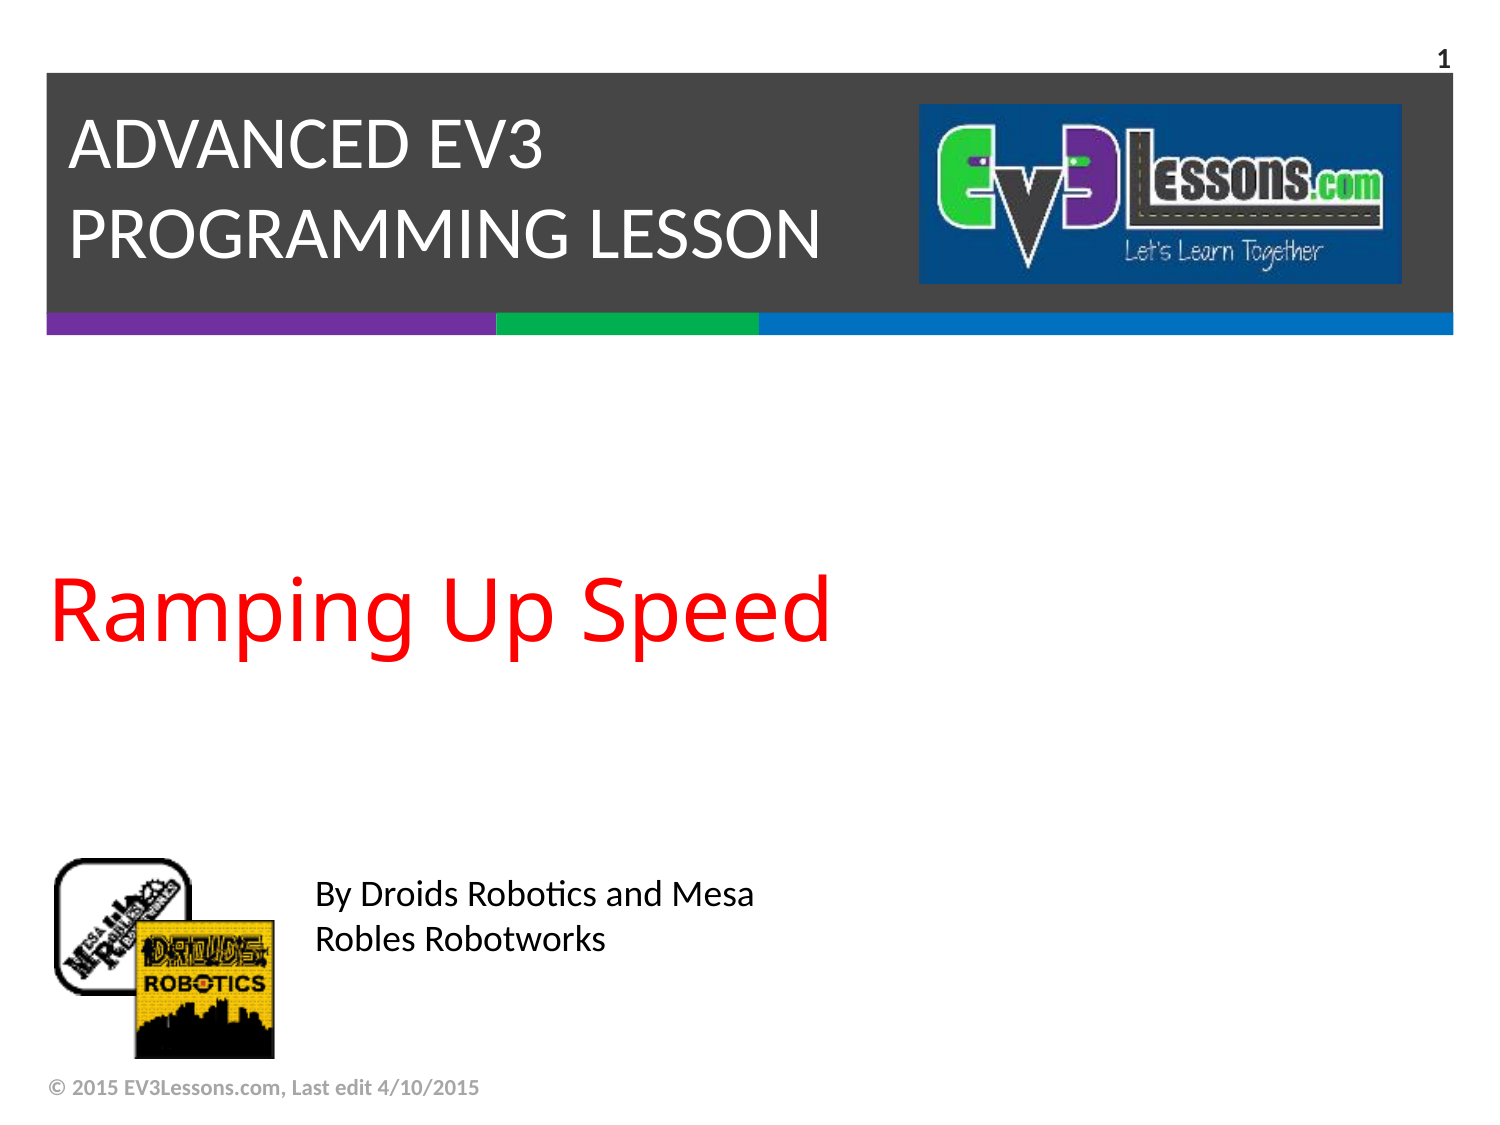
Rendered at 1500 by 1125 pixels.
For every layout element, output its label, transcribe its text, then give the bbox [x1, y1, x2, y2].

subtitle By Droids Robotics and Mesa Robles Robotworks [300, 861, 875, 942]
picture [53, 858, 279, 1060]
title Ramping Up Speed [32, 487, 1315, 667]
text_box ADVANCED EV3 PROGRAMMING LESSON [54, 86, 920, 282]
footer © 2015 EV3Lessons.com, Last edit 4/10/2015 [32, 1055, 1038, 1116]
slide_number 1 [1362, 27, 1466, 87]
picture [918, 103, 1402, 284]
